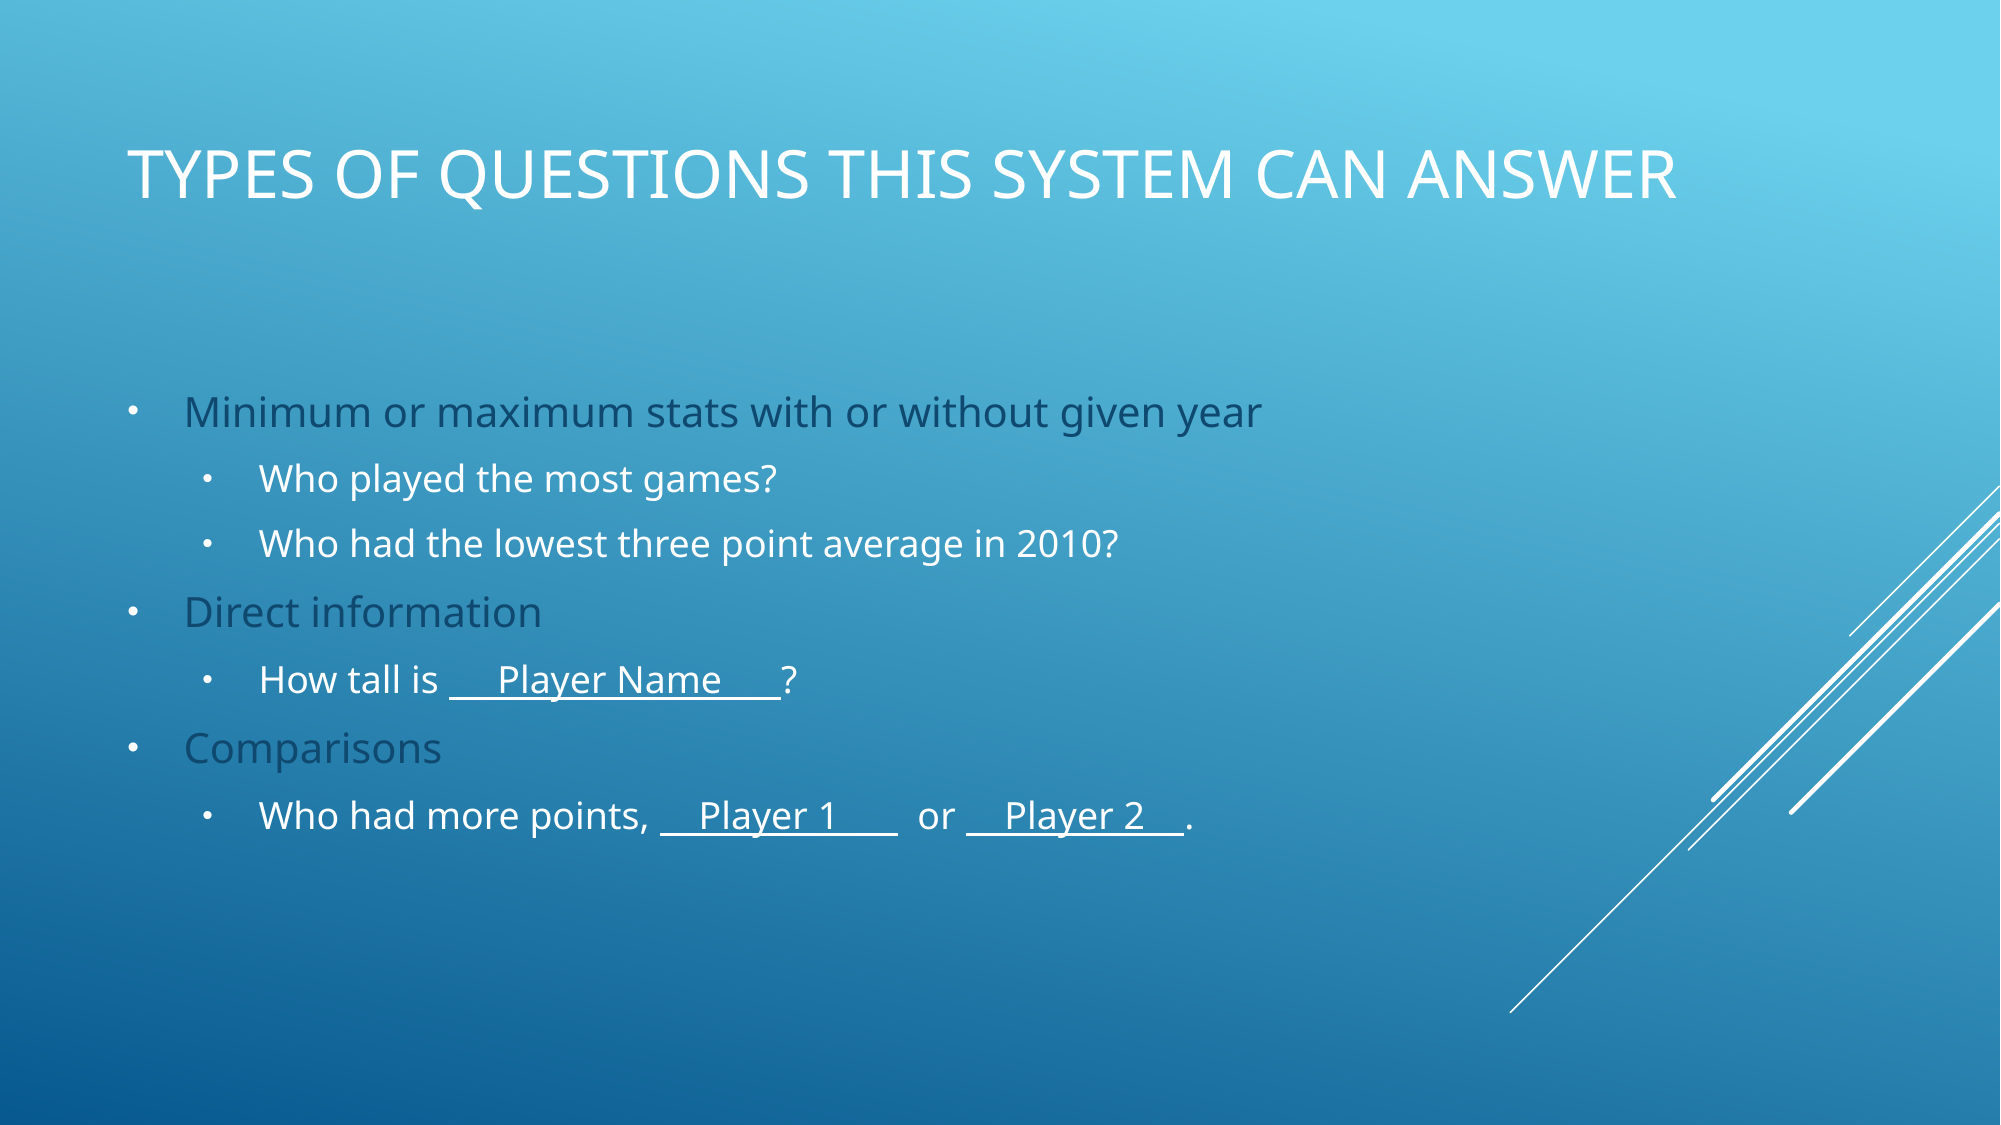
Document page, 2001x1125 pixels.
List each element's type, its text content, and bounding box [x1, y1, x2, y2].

list Minimum or maximum stats with or without given year Who played the most games? Who had the lowest three point average in 2010? Direct information How tall is Player Name ? Comparisons Who had more points, Player 1 or Player 2 . [112, 239, 1513, 984]
title Types of Questions this system can answer [112, 112, 1763, 231]
